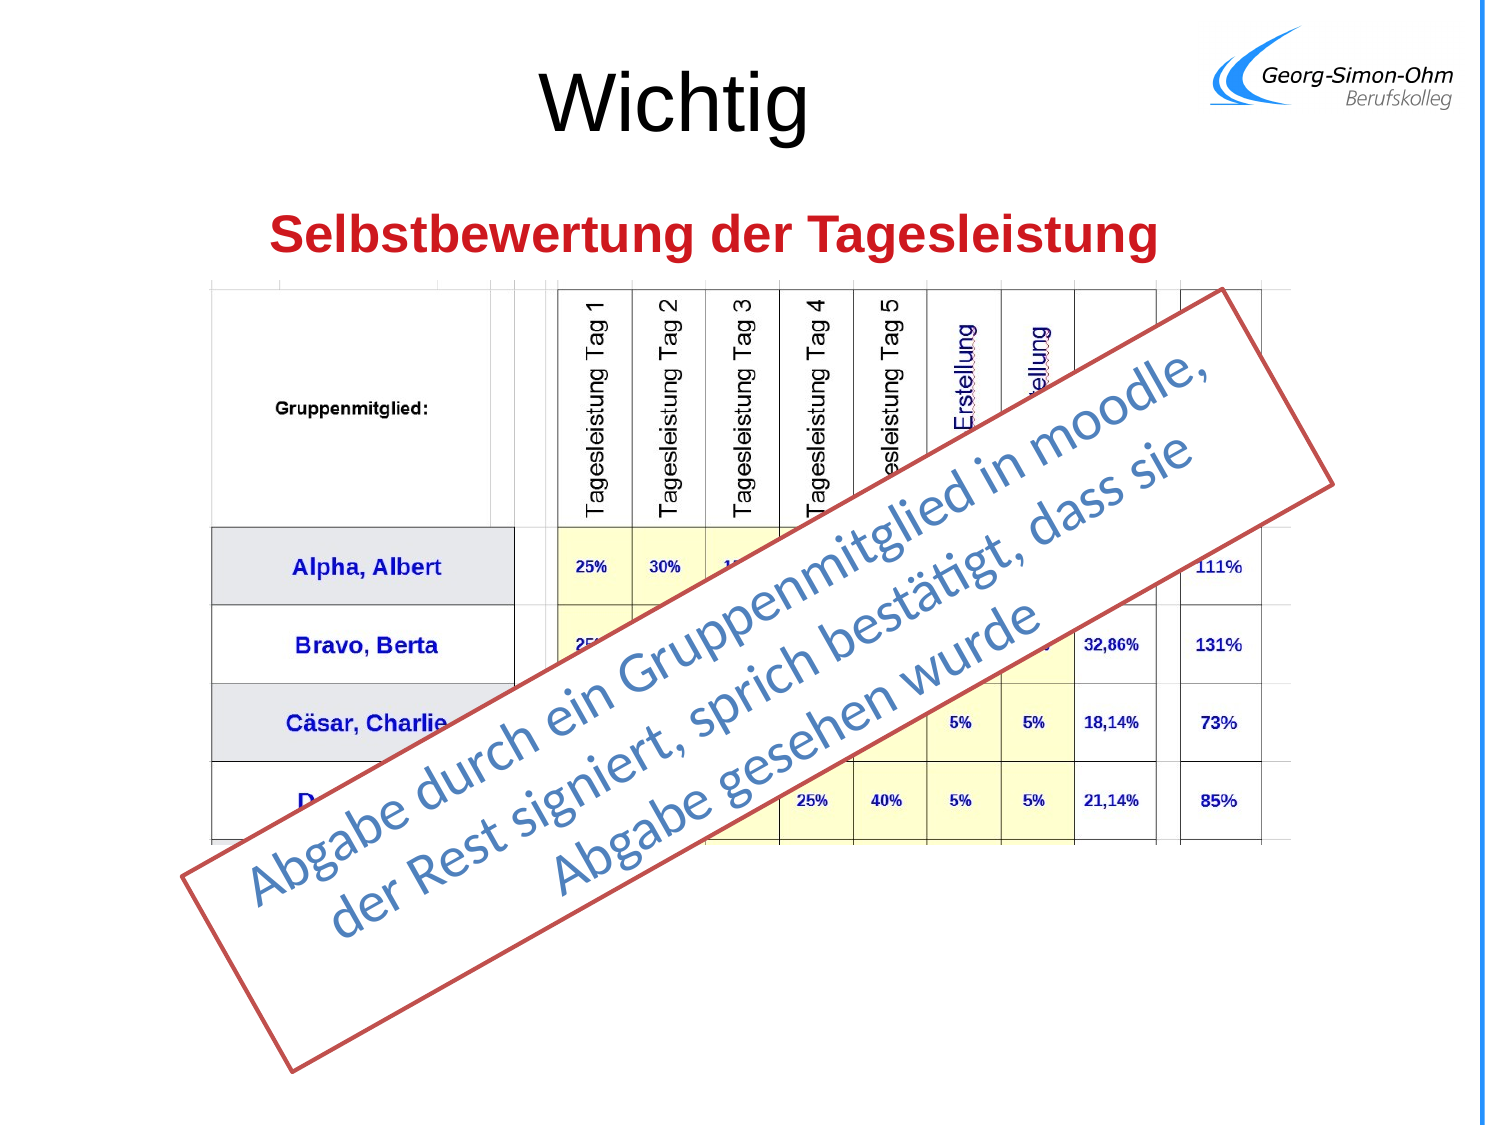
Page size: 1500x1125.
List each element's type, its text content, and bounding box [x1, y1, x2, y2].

text_box Abgabe durch ein Gruppenmitglied in moodle, der Rest signiert, sprich bestätigt, dass sie Abgabe gesehen wurde [1295, 413, 1335, 509]
text_box Selbstbewertung der Tagesleistung [0, 198, 1468, 381]
picture [209, 280, 1291, 845]
text_box Abgabe durch ein Gruppenmitglied in moodle, der Rest signiert, sprich bestätigt, dass sie Abgabe gesehen wurde [179, 853, 685, 1074]
picture [1350, 21, 1465, 114]
text_box Wichtig [0, 16, 1350, 191]
